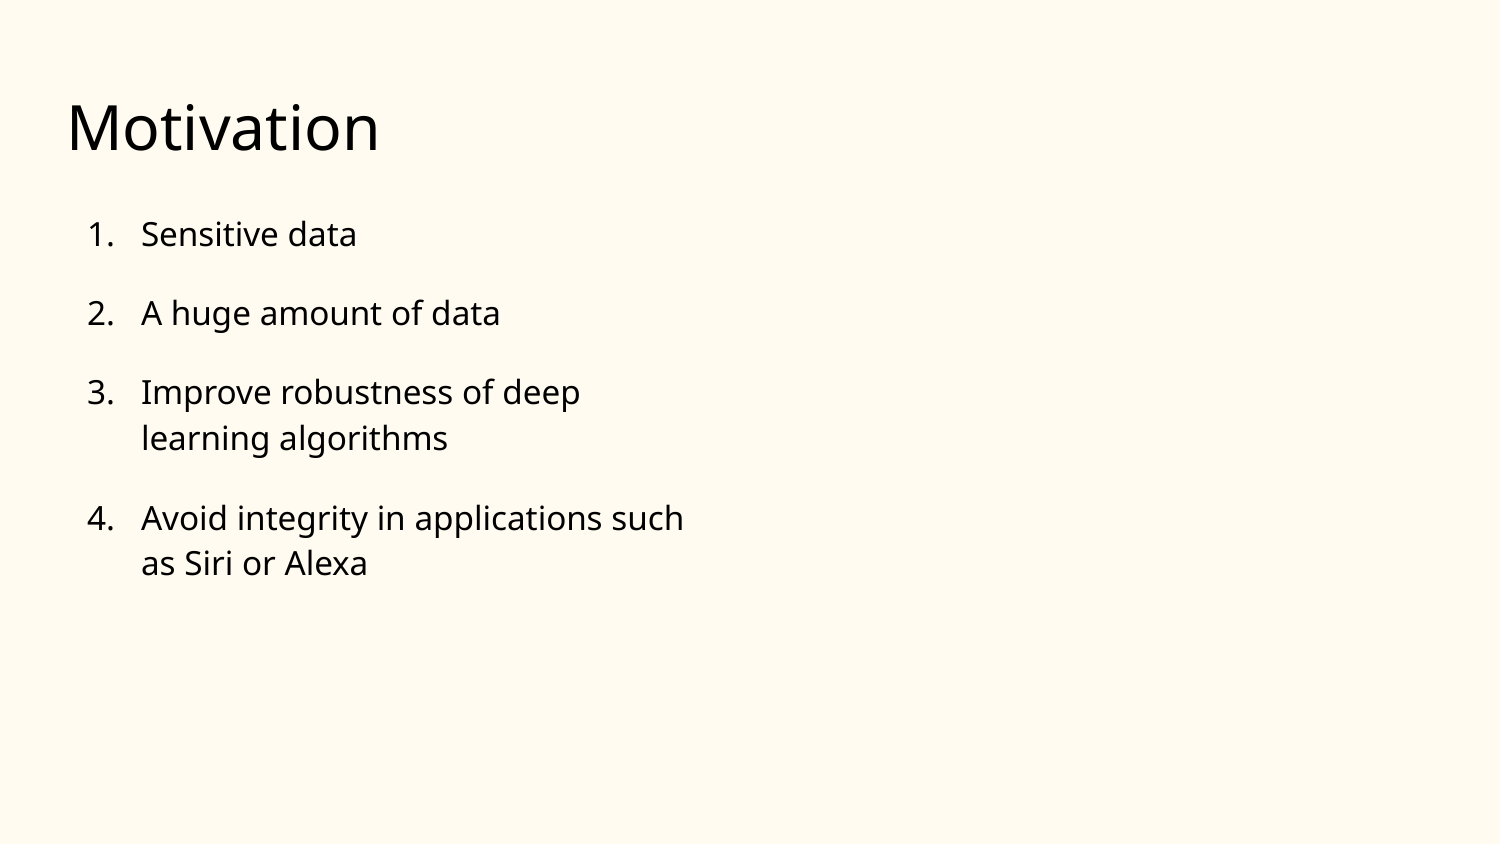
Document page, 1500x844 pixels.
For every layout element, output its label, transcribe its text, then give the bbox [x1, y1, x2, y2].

title Motivation [51, 72, 1449, 174]
list Sensitive data A huge amount of data Improve robustness of deep learning algorithms Avoid integrity in applications such as Siri or Alexa [51, 192, 708, 750]
